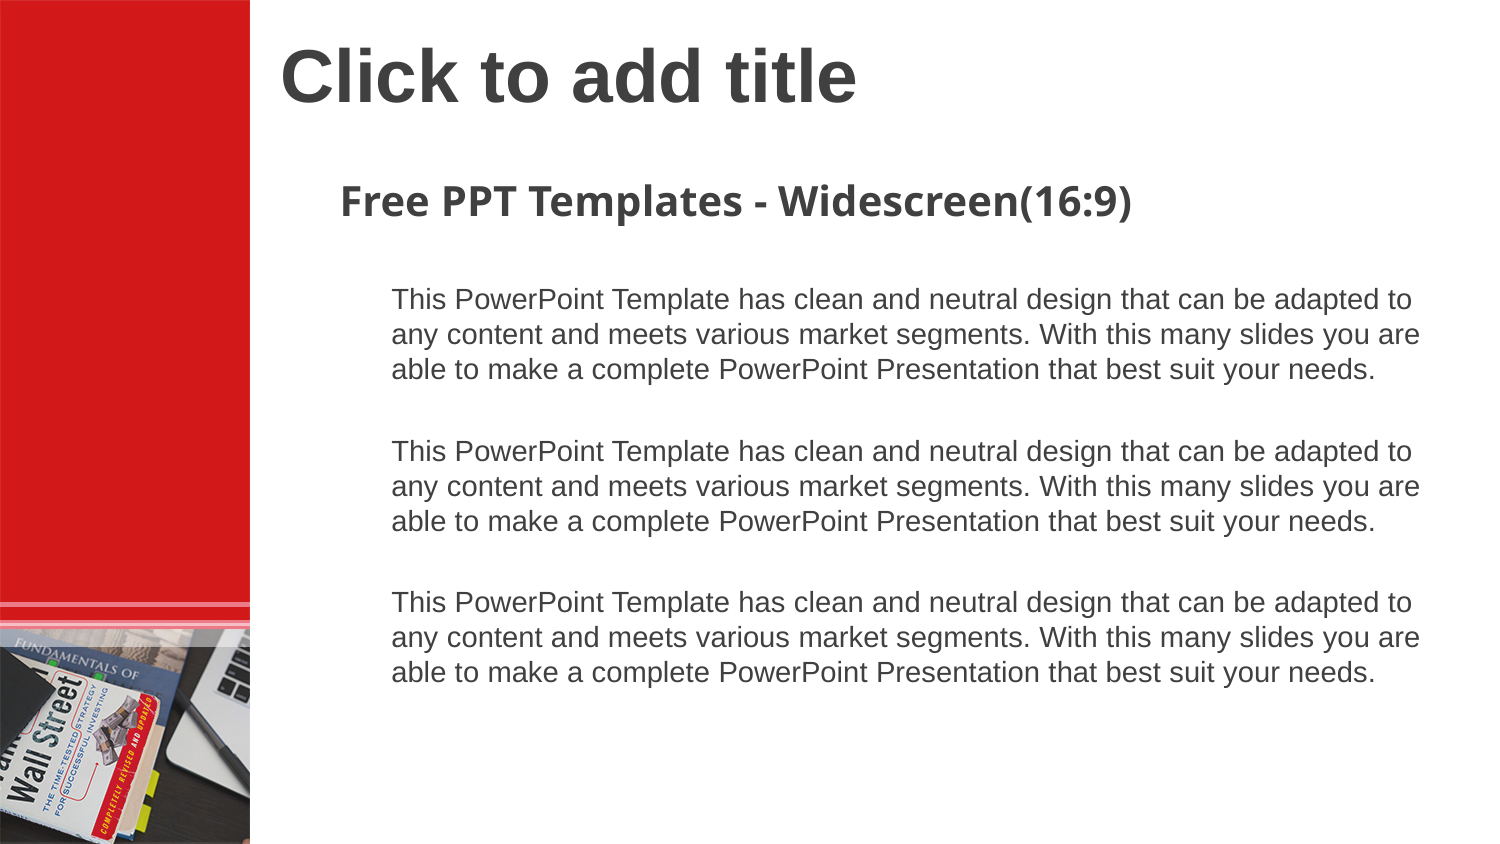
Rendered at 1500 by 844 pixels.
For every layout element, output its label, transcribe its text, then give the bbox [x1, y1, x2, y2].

title Click to add title [265, 0, 1500, 146]
picture [0, 0, 1500, 844]
list Free PPT Templates - Widescreen(16:9) [324, 161, 1459, 238]
list This PowerPoint Template has clean and neutral design that can be adapted to any content and meets various market segments. With this many slides you are able to make a complete PowerPoint Presentation that best suit your needs. This PowerPoint Template has clean and neutral design that can be adapted to any content and meets various market segments. With this many slides you are able to make a complete PowerPoint Presentation that best suit your needs. This PowerPoint Template has clean and neutral design that can be adapted to any content and meets various market segments. With this many slides you are able to make a complete PowerPoint Presentation that best suit your needs. [326, 273, 1461, 765]
